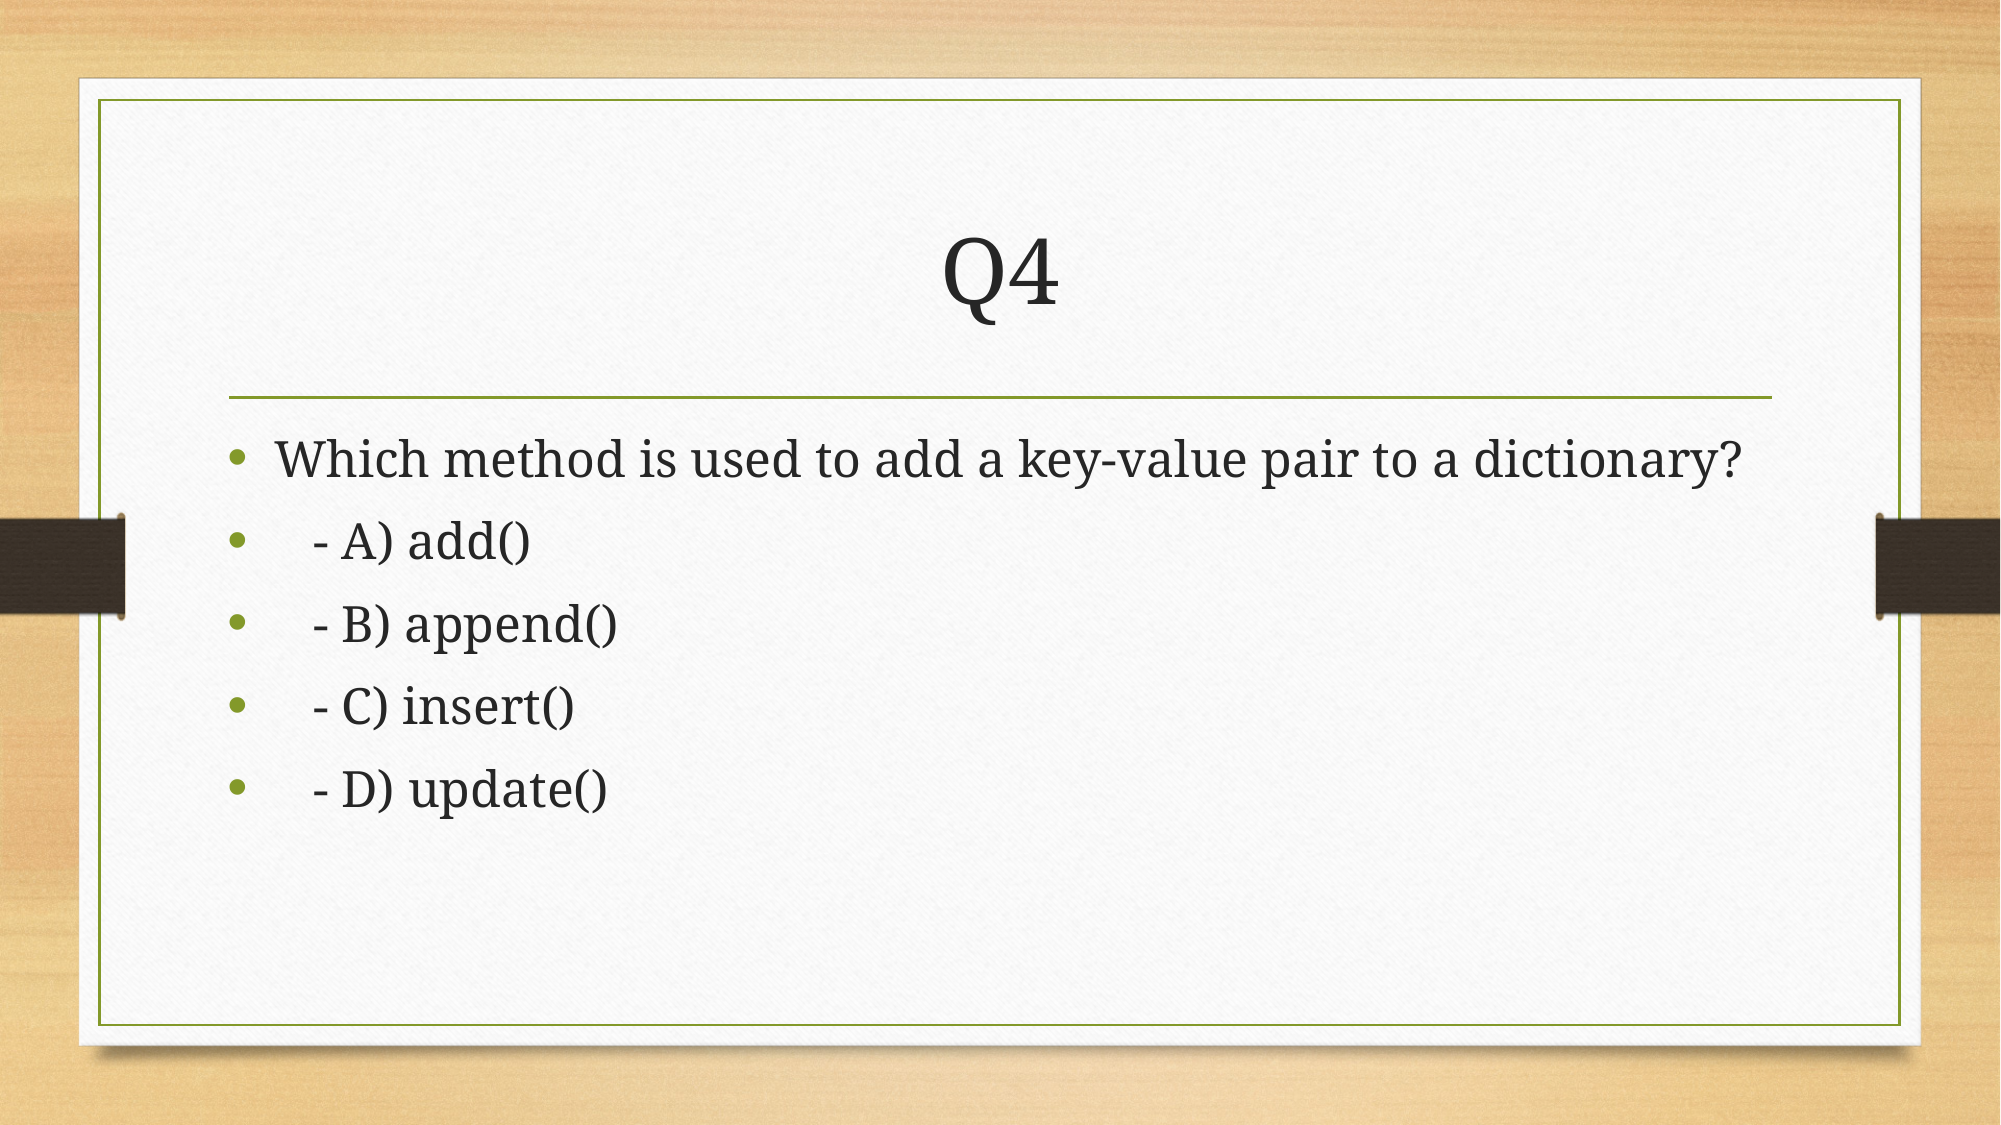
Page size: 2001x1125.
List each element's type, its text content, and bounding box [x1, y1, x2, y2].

picture [0, 0, 2001, 1125]
title Q4 [212, 161, 1788, 375]
list Which method is used to add a key-value pair to a dictionary? - A) add() - B) append() - C) insert() - D) update() [212, 419, 1788, 964]
